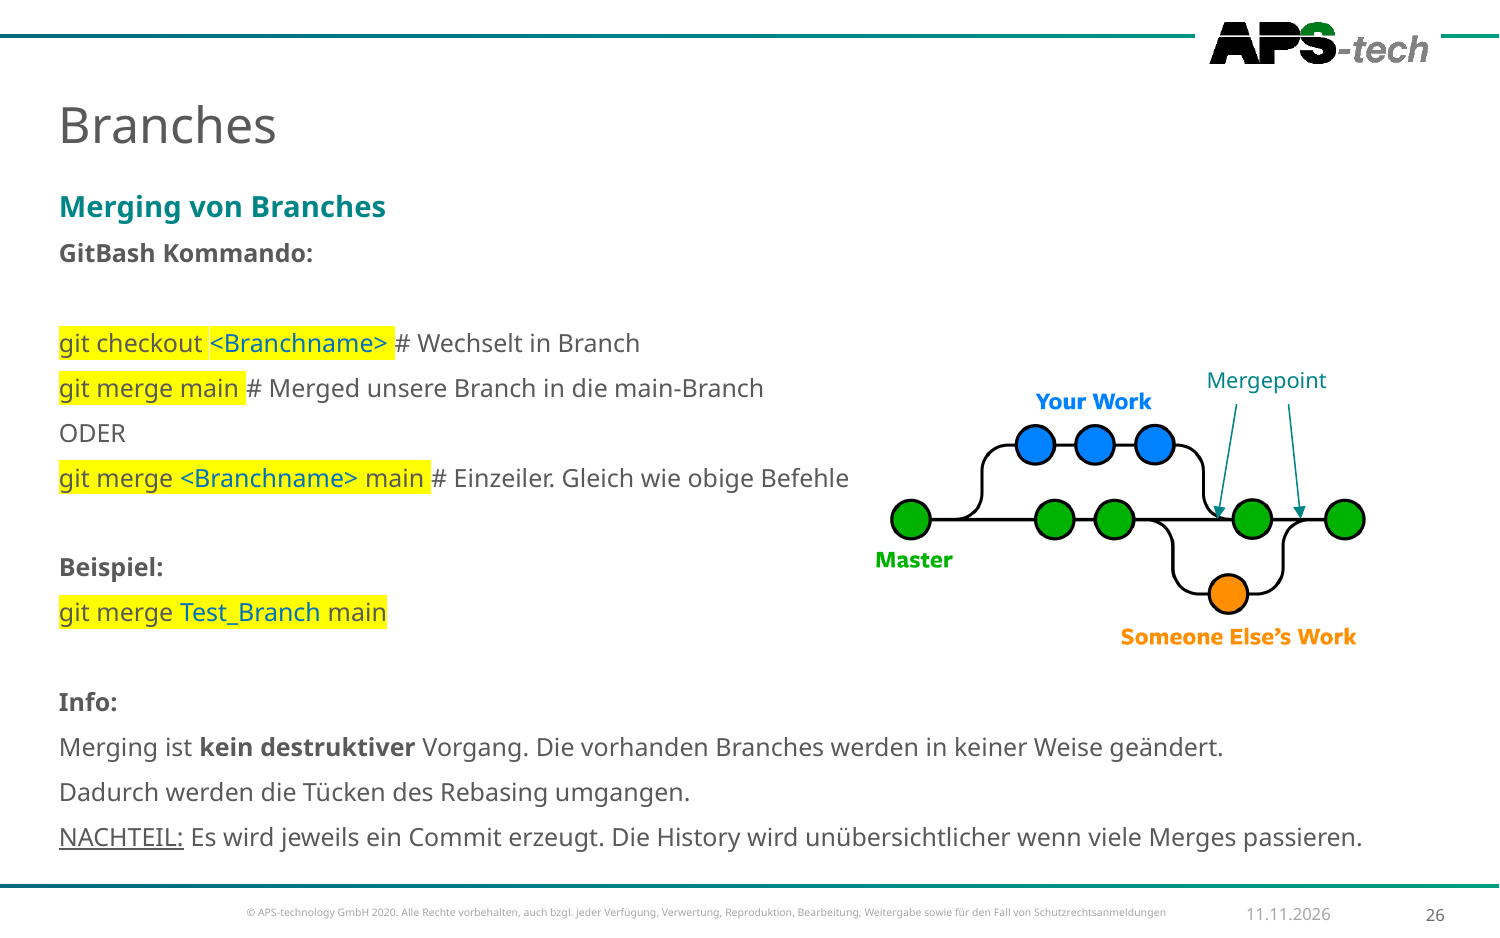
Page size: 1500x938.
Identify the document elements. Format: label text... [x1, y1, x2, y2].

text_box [1288, 403, 1301, 520]
list Merging von Branches GitBash Kommando: git checkout <Branchname> # Wechselt in Branch git merge main # Merged unsere Branch in die main-Branch ODER git merge <Branchname> main # Einzeiler. Gleich wie obige Befehle Beispiel: git merge Test_Branch main Info: Merging ist kein destruktiver Vorgang. Die vorhanden Branches werden in keiner Weise geändert. Dadurch werden die Tücken des Rebasing umgangen. NACHTEIL: Es wird jeweils ein Commit erzeugt. Die History wird unübersichtlicher wenn viele Merges passieren. [59, 170, 1459, 798]
text_box Mergepoint [1191, 359, 1416, 401]
picture [0, 884, 1500, 888]
picture [0, 34, 1195, 38]
list Branches [59, 98, 1459, 148]
slide_number 26 [1385, 903, 1485, 929]
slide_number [1226, 902, 1351, 927]
picture [1196, 0, 1500, 87]
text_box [1217, 403, 1237, 520]
picture [868, 389, 1372, 648]
